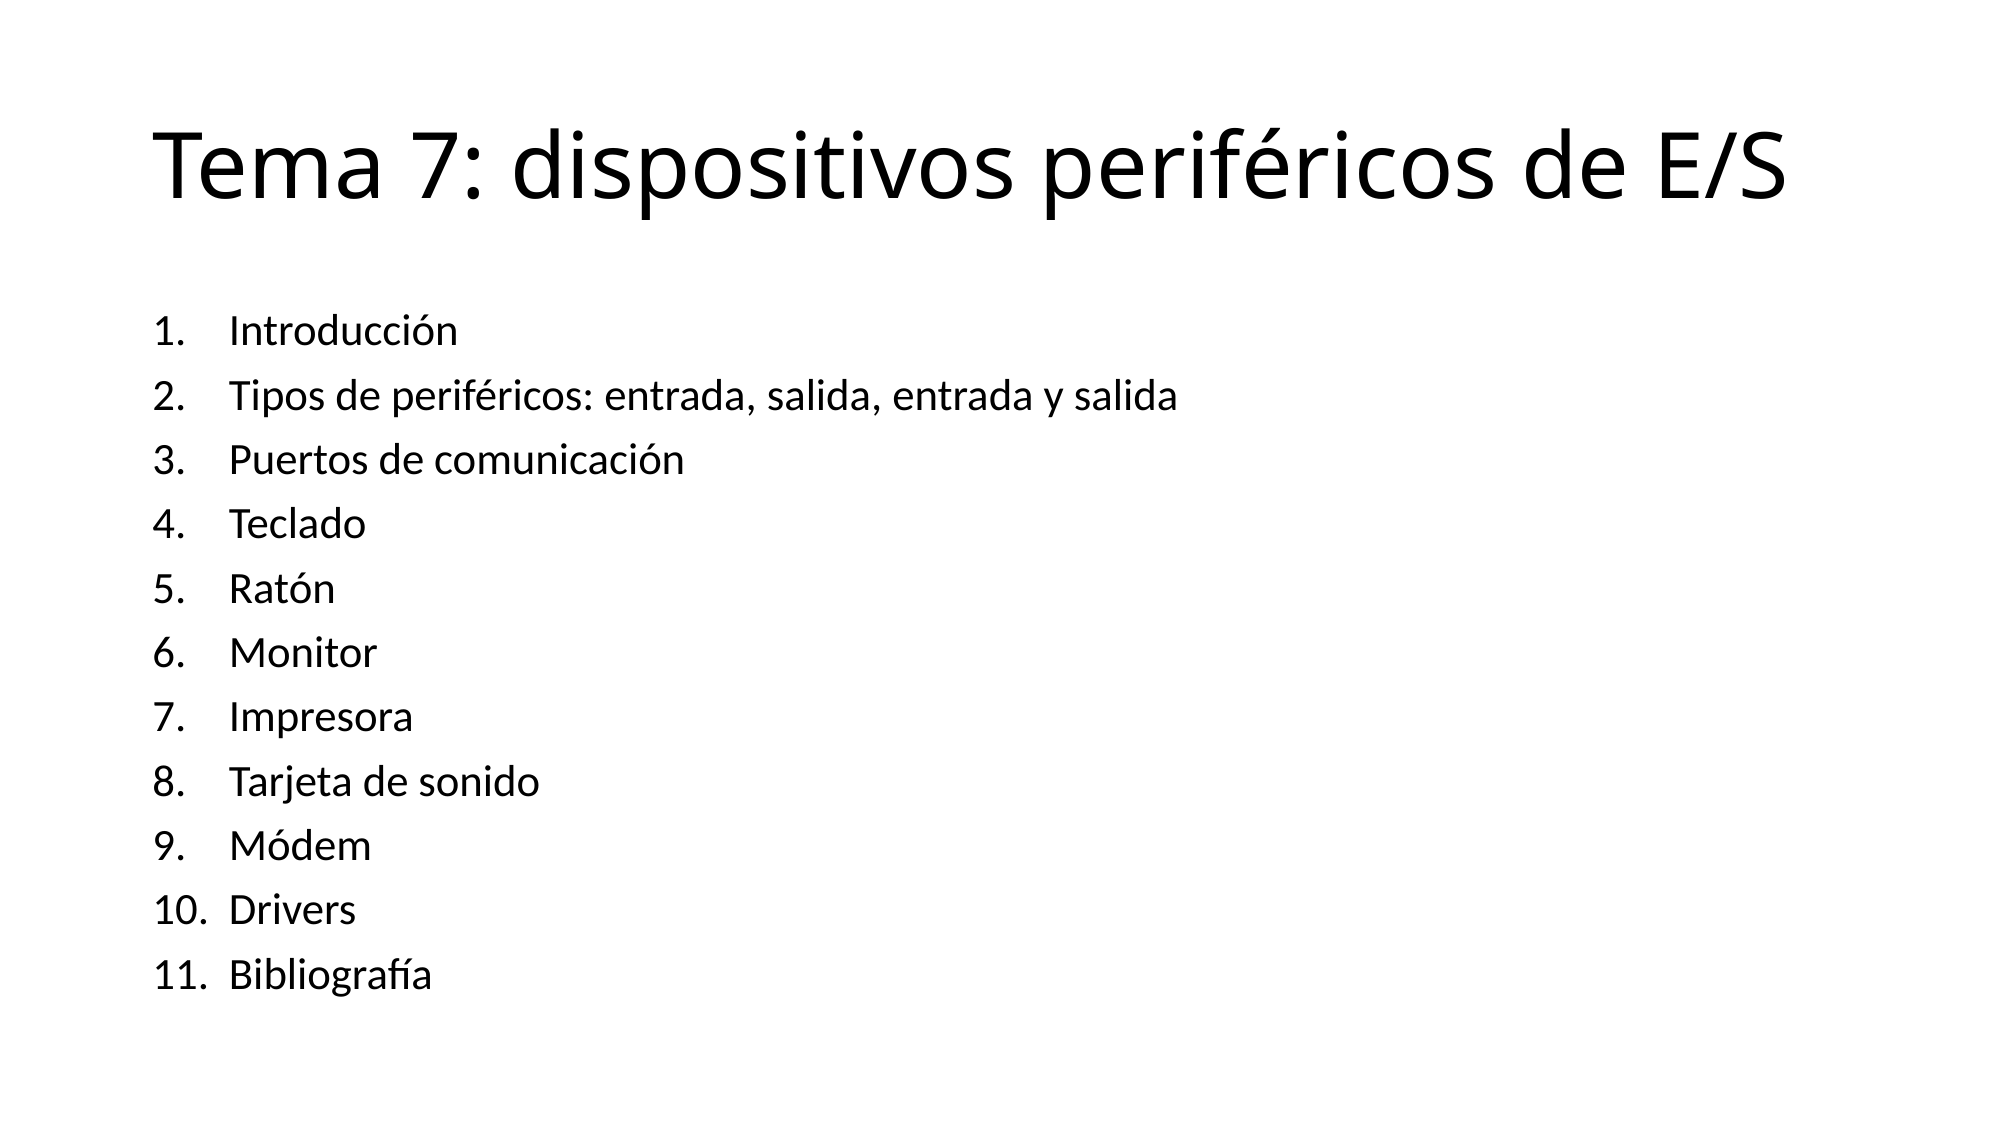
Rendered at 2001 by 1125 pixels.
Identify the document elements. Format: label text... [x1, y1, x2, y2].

title Tema 7: dispositivos periféricos de E/S [137, 59, 1863, 278]
list Introducción Tipos de periféricos: entrada, salida, entrada y salida Puertos de comunicación Teclado Ratón Monitor Impresora Tarjeta de sonido Módem Drivers Bibliografía [137, 299, 1863, 1014]
